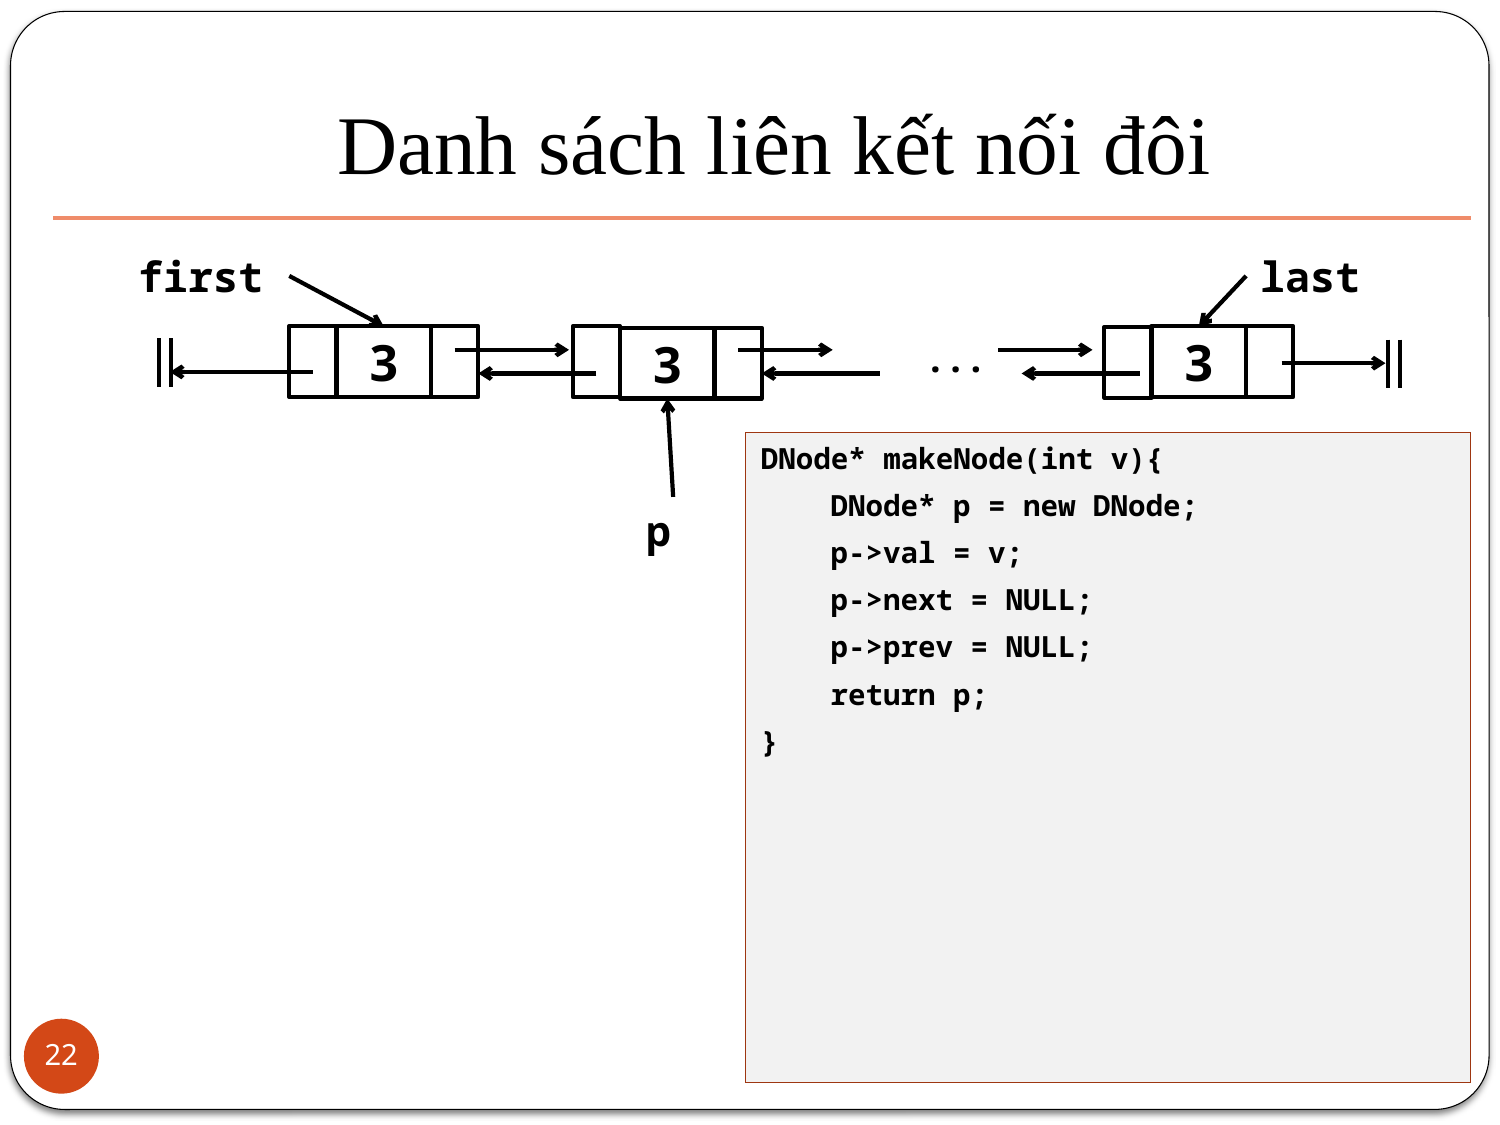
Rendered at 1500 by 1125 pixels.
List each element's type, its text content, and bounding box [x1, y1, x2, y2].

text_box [288, 276, 384, 327]
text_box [1198, 276, 1247, 327]
text_box 3 [619, 327, 713, 400]
title Danh sách liên kết nối đôi [76, 19, 1471, 207]
text_box p [631, 496, 715, 562]
text_box [1245, 325, 1294, 398]
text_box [666, 398, 674, 498]
text_box . . . [915, 327, 1057, 388]
text_box [713, 327, 763, 400]
text_box 3 [337, 325, 430, 398]
slide_number 22 [23, 1018, 99, 1094]
text_box [572, 325, 621, 398]
text_box 3 [1151, 325, 1245, 398]
text_box first [123, 243, 290, 309]
text_box DNode* makeNode(int v){ DNode* p = new DNode; p->val = v; p->next = NULL; p->prev = NULL; return p; } [745, 432, 1471, 1083]
text_box [288, 335, 337, 398]
text_box last [1246, 243, 1412, 309]
text_box [1103, 326, 1153, 399]
text_box [430, 325, 479, 398]
